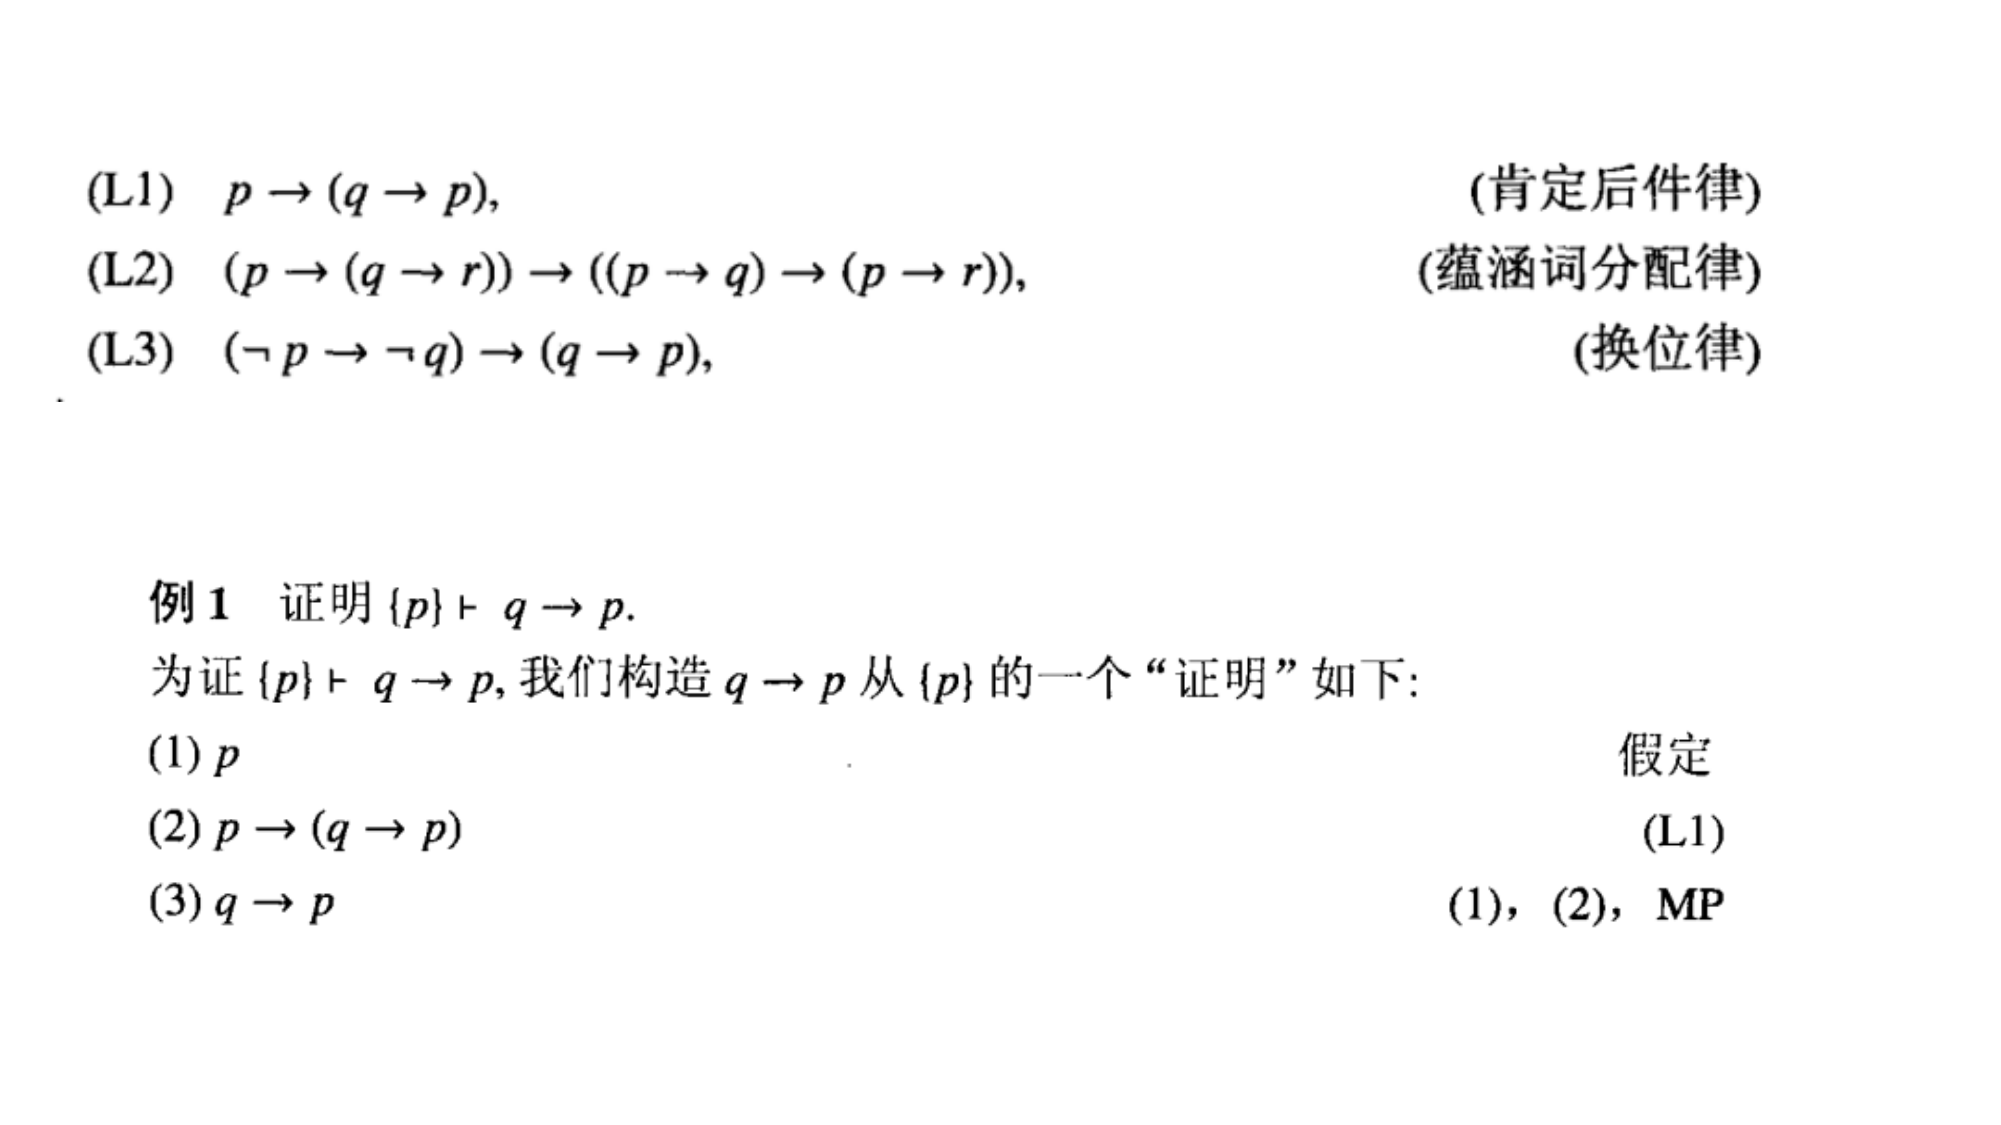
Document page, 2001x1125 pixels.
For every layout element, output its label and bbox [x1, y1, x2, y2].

picture [40, 153, 1780, 402]
picture [97, 562, 1817, 959]
